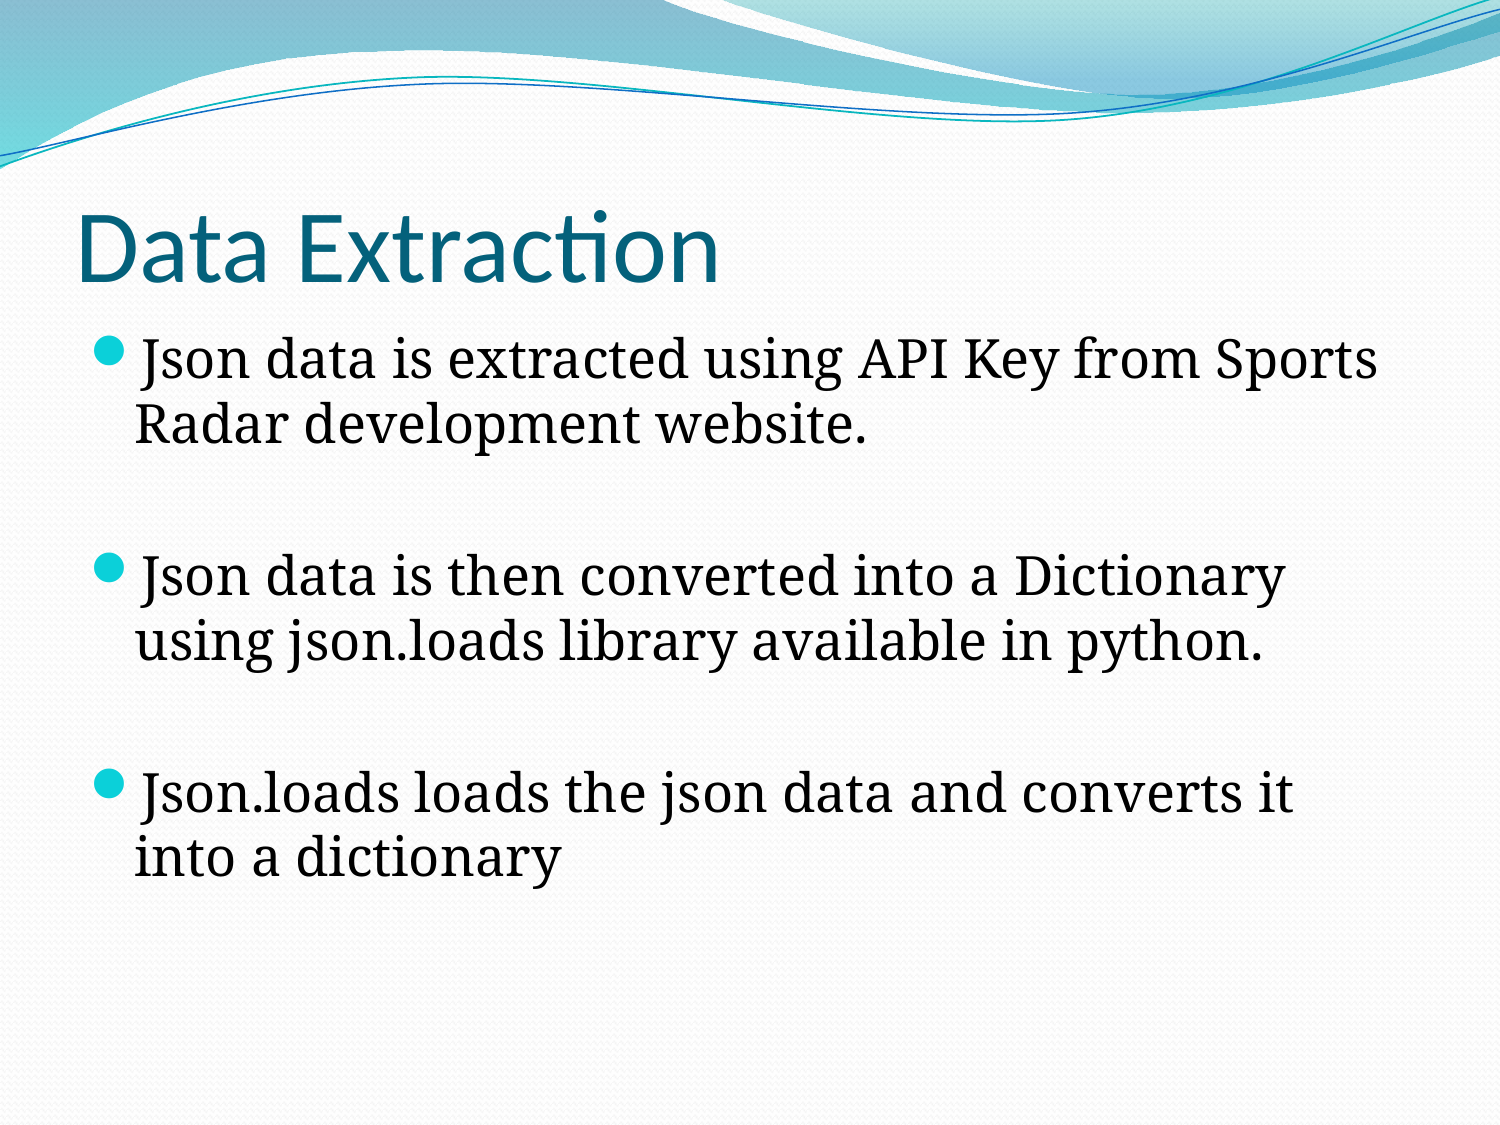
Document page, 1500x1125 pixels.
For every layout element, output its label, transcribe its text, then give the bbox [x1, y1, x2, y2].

title Data Extraction [75, 115, 1425, 303]
list Json data is extracted using API Key from Sports Radar development website. Json data is then converted into a Dictionary using json.loads library available in python. Json.loads loads the json data and converts it into a dictionary [75, 317, 1425, 1038]
